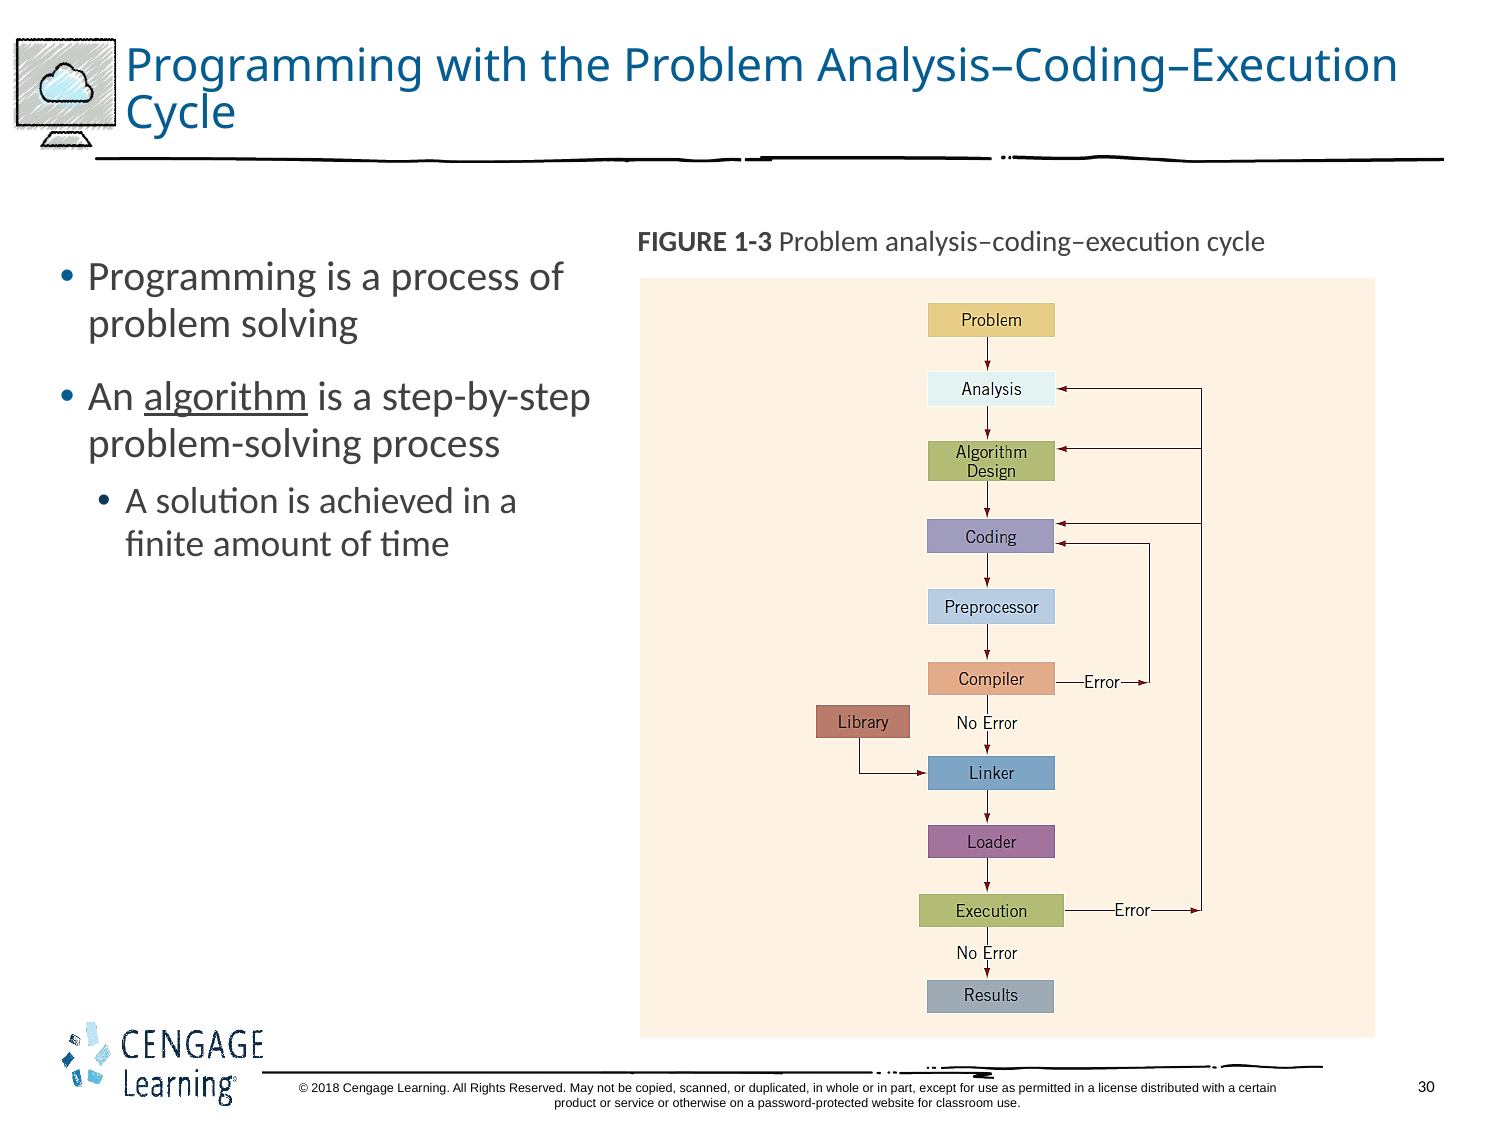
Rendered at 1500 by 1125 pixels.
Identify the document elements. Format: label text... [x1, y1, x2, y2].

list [638, 277, 1376, 1038]
list Programming is a process of problem solving An algorithm is a step-by-step problem-solving process A solution is achieved in a finite amount of time [59, 252, 600, 725]
list FIGURE 1-3 Problem analysis–coding–execution cycle [637, 224, 1441, 259]
picture [13, 36, 117, 151]
picture [95, 155, 1444, 163]
picture [62, 1022, 1323, 1106]
title Programming with the Problem Analysis–Coding–Execution Cycle [125, 43, 1442, 139]
